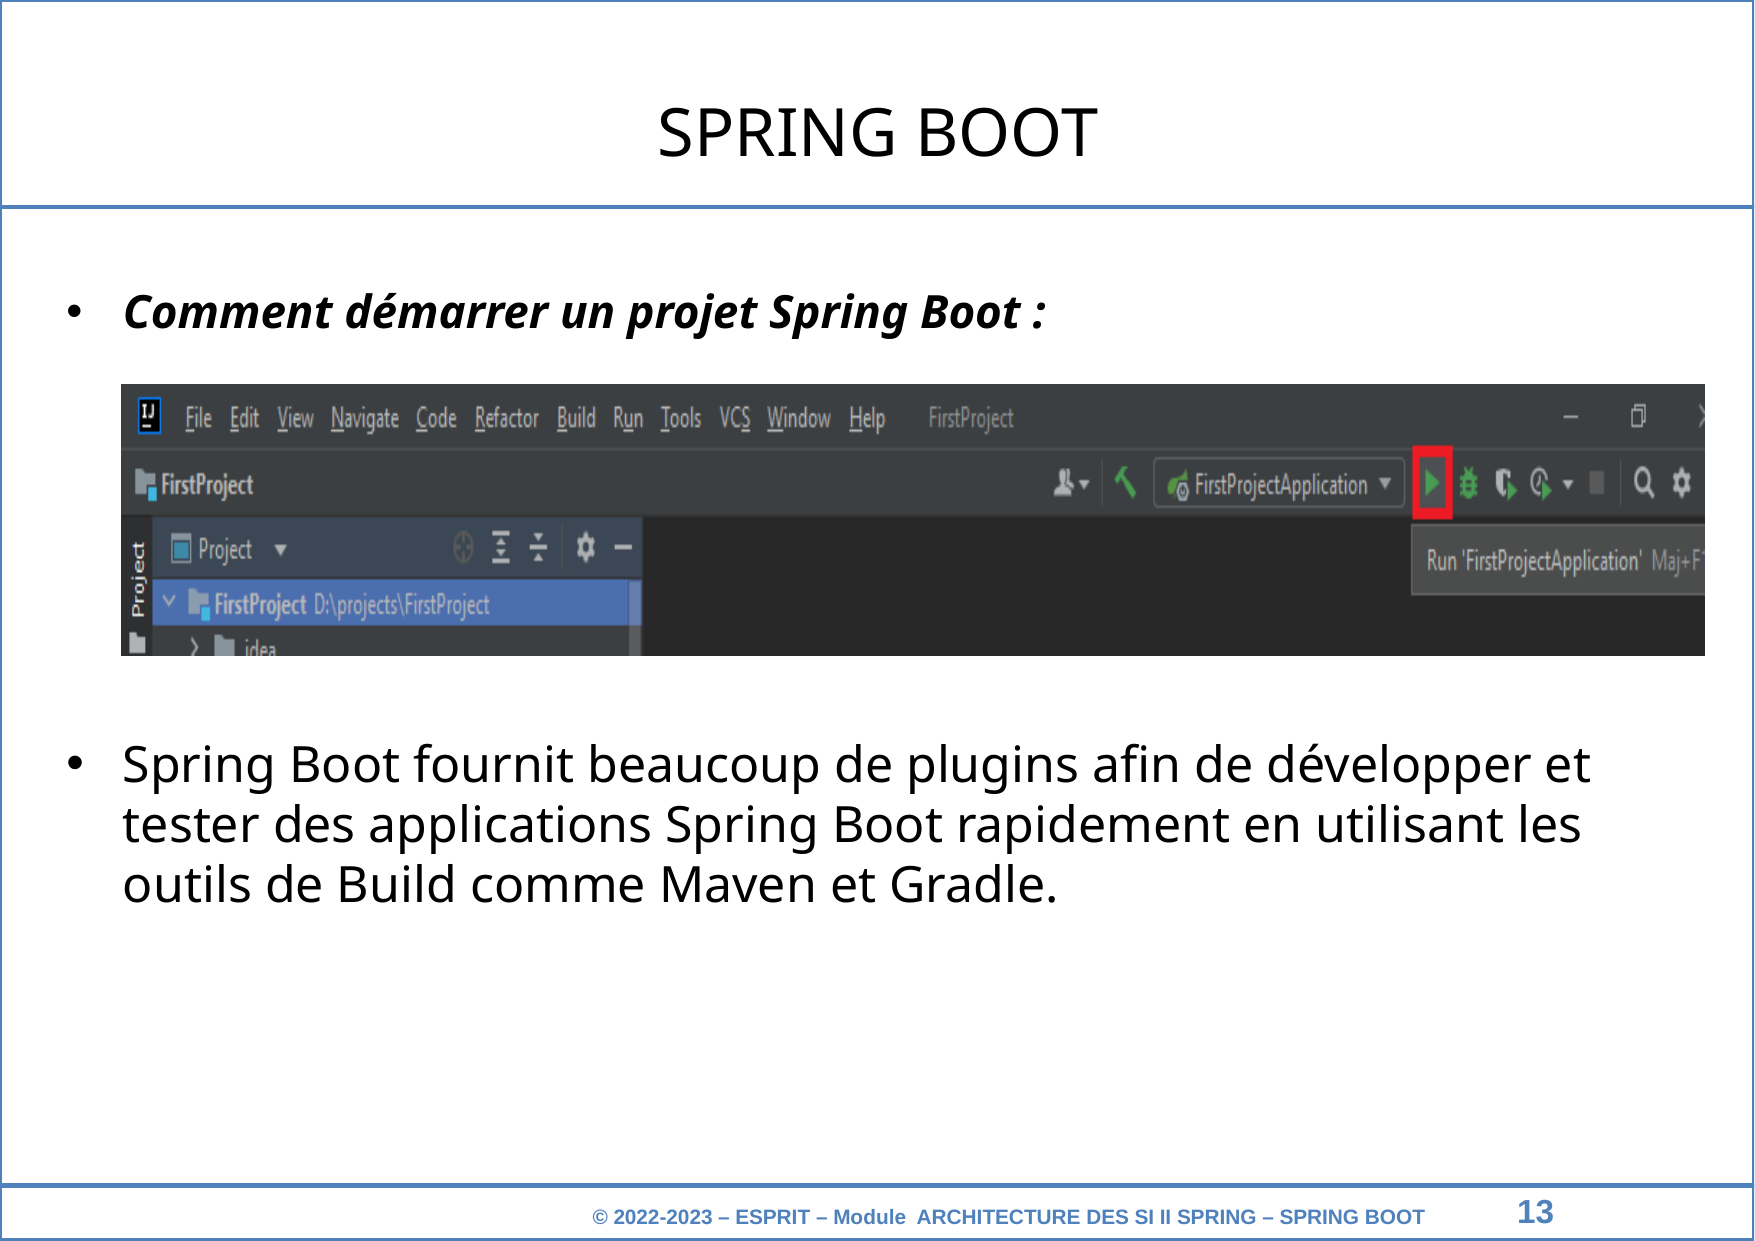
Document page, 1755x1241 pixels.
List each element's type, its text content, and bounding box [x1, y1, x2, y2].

text_box SPRING BOOT [0, 6, 1755, 167]
slide_number 13 [1486, 1202, 1733, 1231]
picture [120, 383, 1705, 657]
text_box Comment démarrer un projet Spring Boot : Spring Boot fournit beaucoup de plugins afin de développer et tester des applications Spring Boot rapidement en utilisant les outils de Build comme Maven et Gradle. [50, 210, 1705, 1186]
